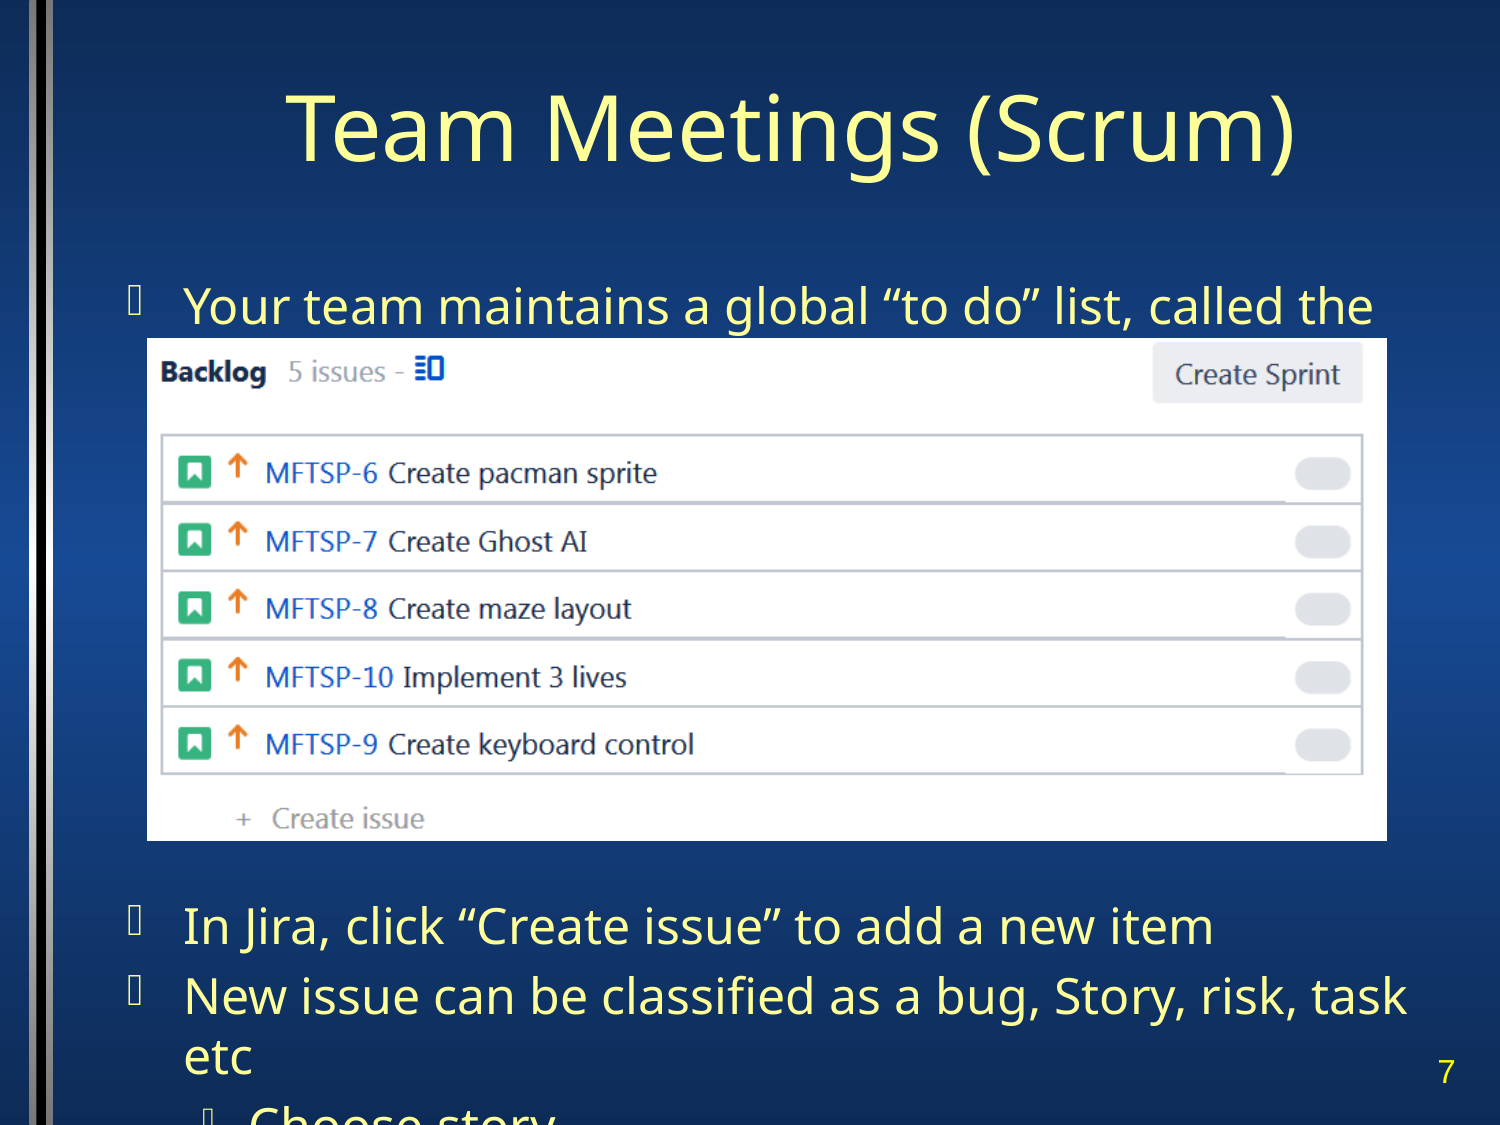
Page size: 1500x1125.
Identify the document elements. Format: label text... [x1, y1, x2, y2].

text_box 7 [1133, 1042, 1471, 1103]
list Your team maintains a global “to do” list, called the “Backlog” In Jira, click “Create issue” to add a new item New issue can be classified as a bug, Story, risk, task etc Choose story [111, 266, 1468, 995]
title Team Meetings (Scrum) [111, 30, 1471, 219]
picture [147, 337, 1388, 841]
